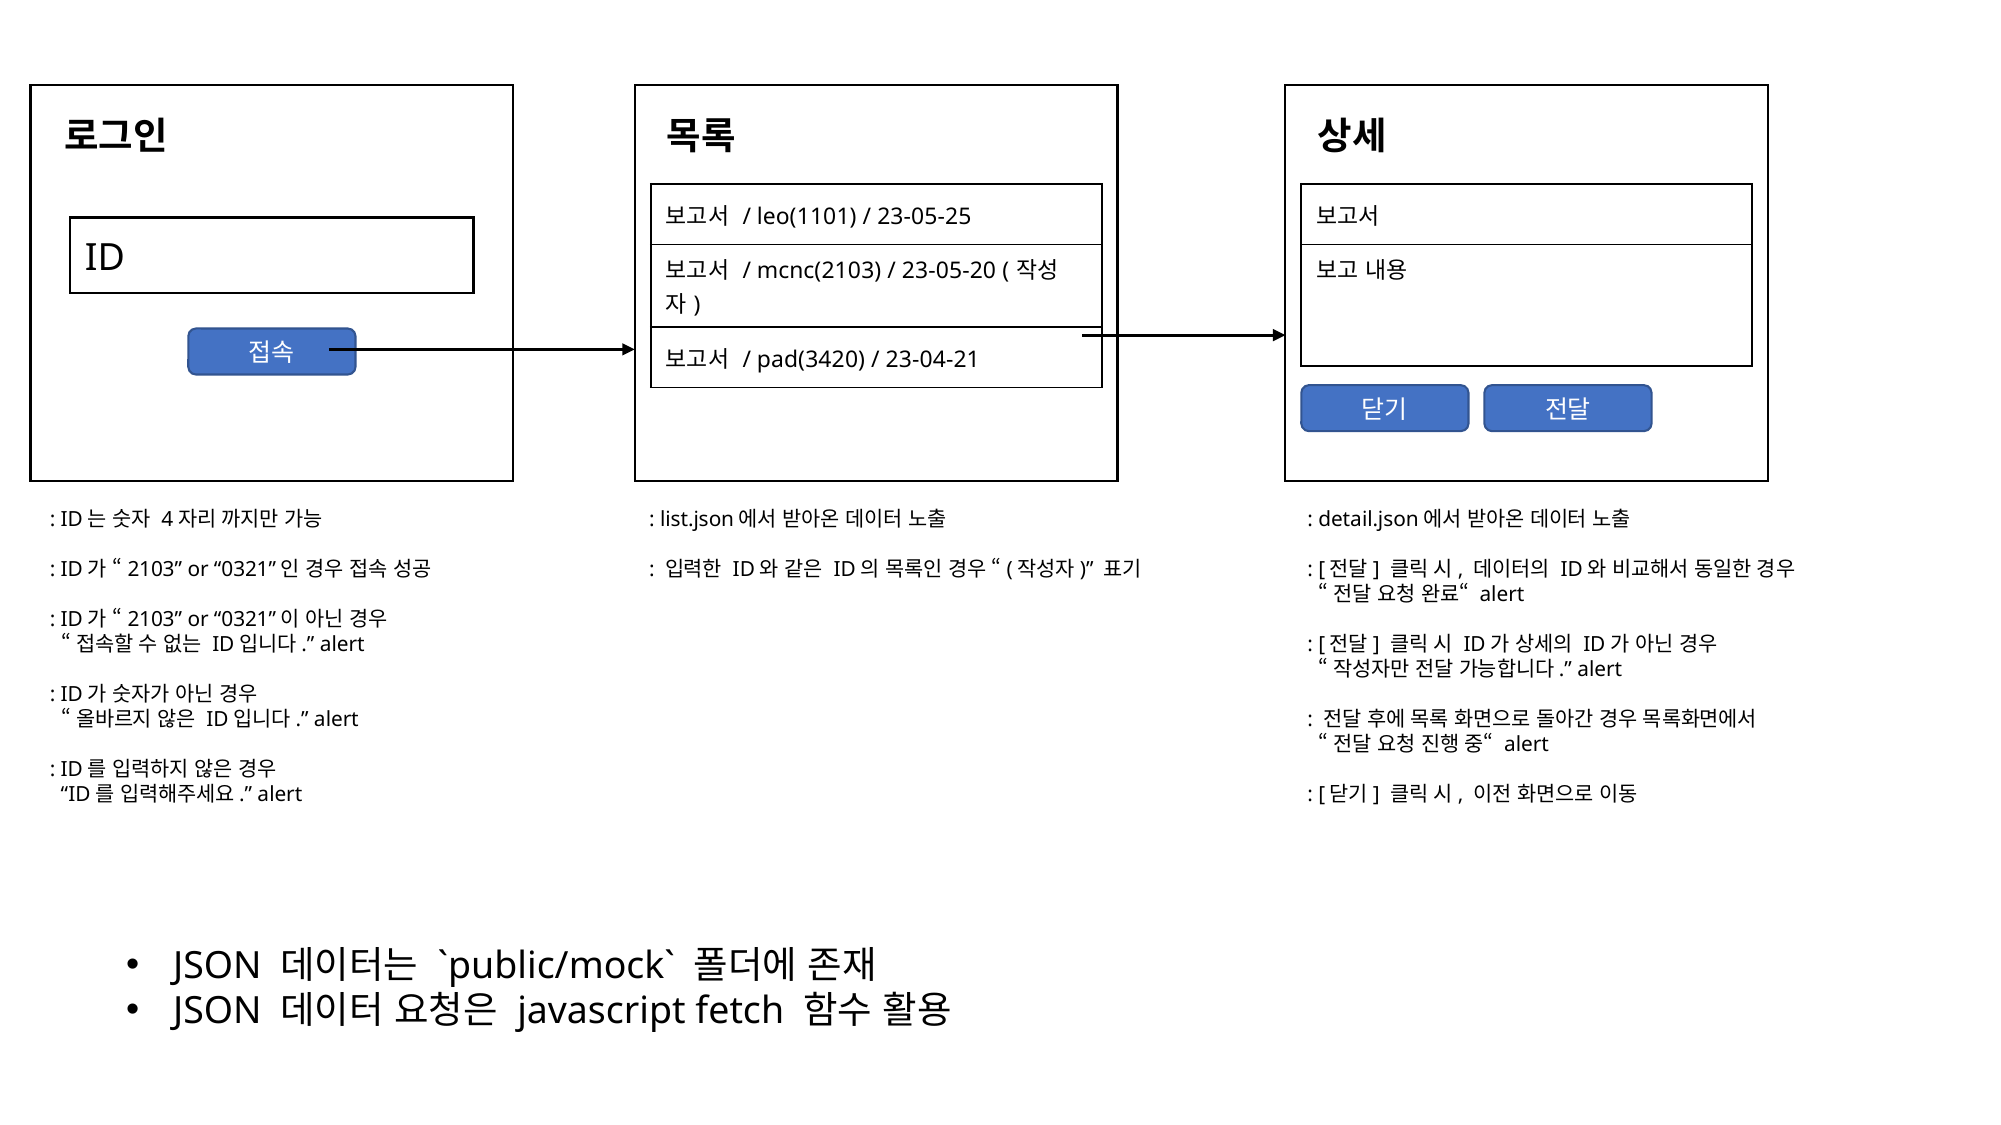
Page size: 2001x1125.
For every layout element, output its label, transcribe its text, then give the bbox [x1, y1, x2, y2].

table_cell 보고서 / pad(3420) / 23-04-21 [652, 328, 1101, 387]
text_box 전달 [1483, 384, 1653, 433]
table_cell 보고서 / mcnc(2103) / 23-05-20 (작성자) [652, 245, 1101, 326]
table_header 보고서 / leo(1101) / 23-05-25 [652, 185, 1101, 244]
text_box ID [69, 216, 475, 294]
text_box : ID는 숫자 4자리 까지만 가능 : ID가 “2103” or “0321”인 경우 접속 성공 : ID가 “2103” or “0321”이 아닌 경우 “접속할 수 없는 ID입니다.” alert : ID가 숫자가 아닌 경우 “올바르지 않은 ID입니다.” alert : ID를 입력하지 않은 경우 “ID를 입력해주세요.” alert [35, 498, 447, 814]
table_cell 보고 내용 [1302, 245, 1751, 365]
text_box [29, 84, 514, 482]
text_box 접속 [187, 327, 357, 376]
text_box JSON 데이터는 `public/mock` 폴더에 존재 JSON 데이터 요청은 javascript fetch 함수 활용 [111, 933, 967, 1039]
text_box 목록 [652, 104, 751, 164]
text_box 로그인 [49, 104, 183, 164]
text_box [1284, 84, 1769, 482]
text_box : detail.json에서 받아온 데이터 노출 : [전달] 클릭 시, 데이터의 ID와 비교해서 동일한 경우 “전달 요청 완료“ alert : [전달] 클릭 시 ID가 상세의 ID가 아닌 경우 “작성자만 전달 가능합니다.” alert : 전달 후에 목록 화면으로 돌아간 경우 목록화면에서 “전달 요청 진행 중“ alert : [닫기] 클릭 시, 이전 화면으로 이동 [1292, 498, 1810, 814]
text_box : list.json에서 받아온 데이터 노출 : 입력한 ID와 같은 ID의 목록인 경우 “(작성자)” 표기 [634, 498, 1157, 589]
text_box 닫기 [1300, 384, 1470, 433]
text_box [634, 84, 1119, 482]
text_box 상세 [1302, 104, 1402, 164]
table_header 보고서 [1302, 185, 1751, 244]
